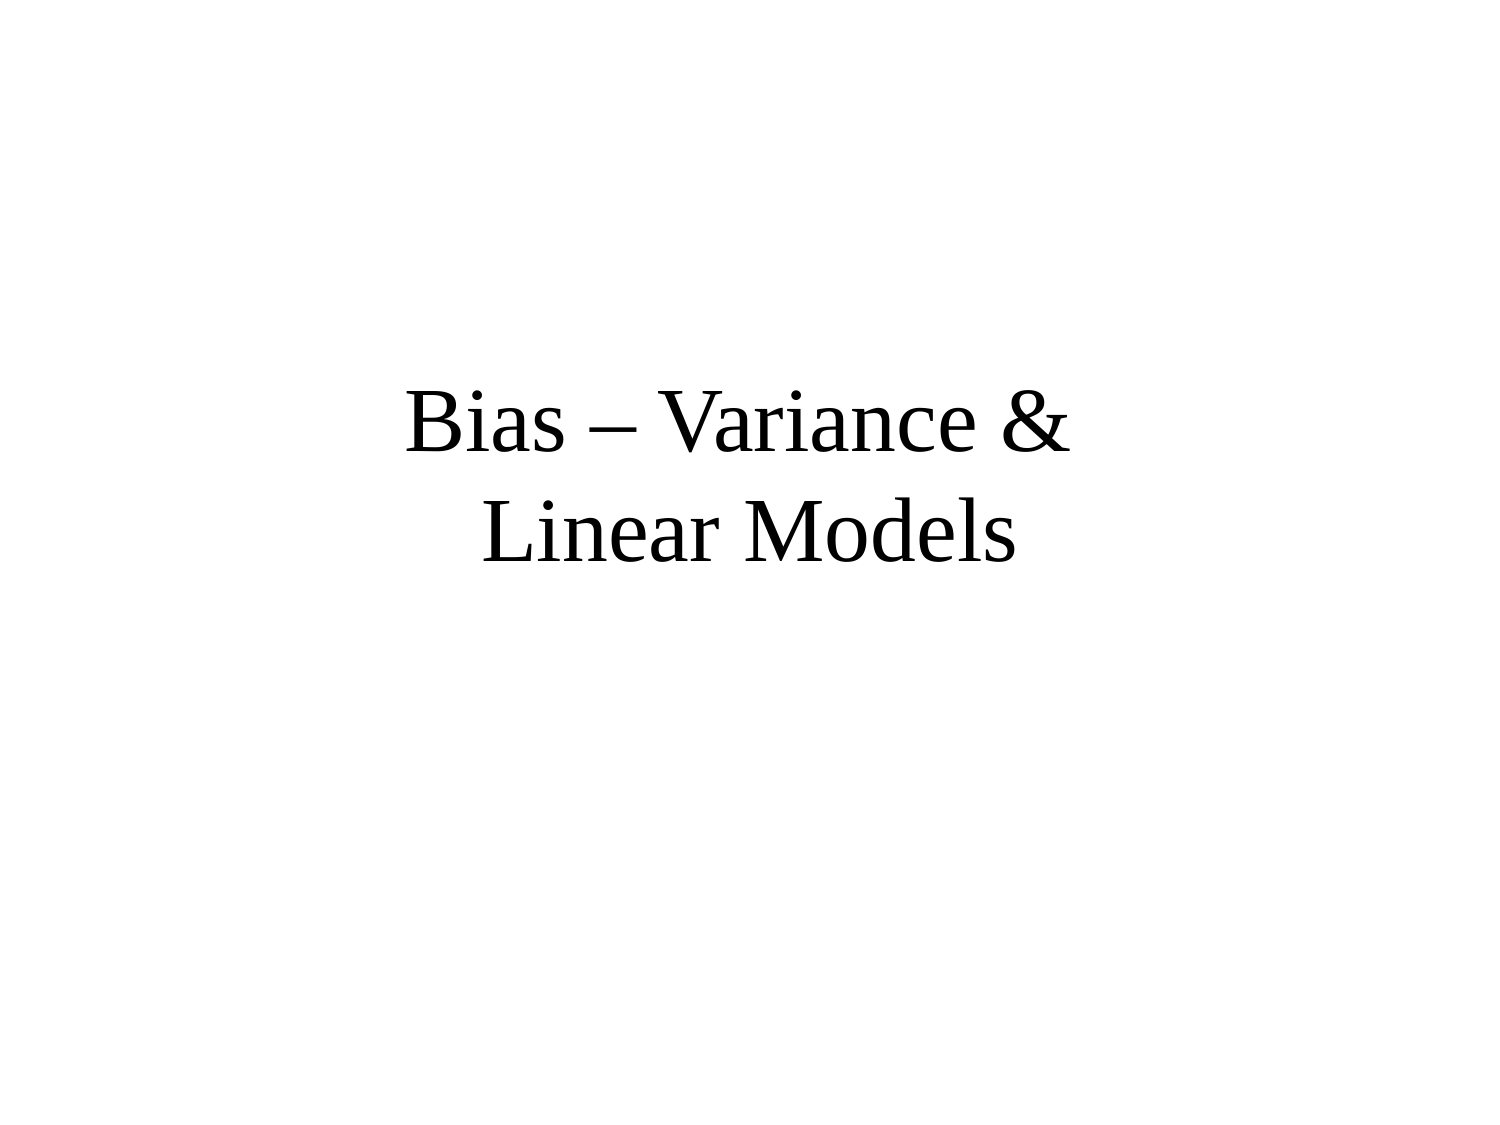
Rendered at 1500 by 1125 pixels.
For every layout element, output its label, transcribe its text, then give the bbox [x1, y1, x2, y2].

text_box Bias – Variance & Linear Models [112, 349, 1388, 591]
